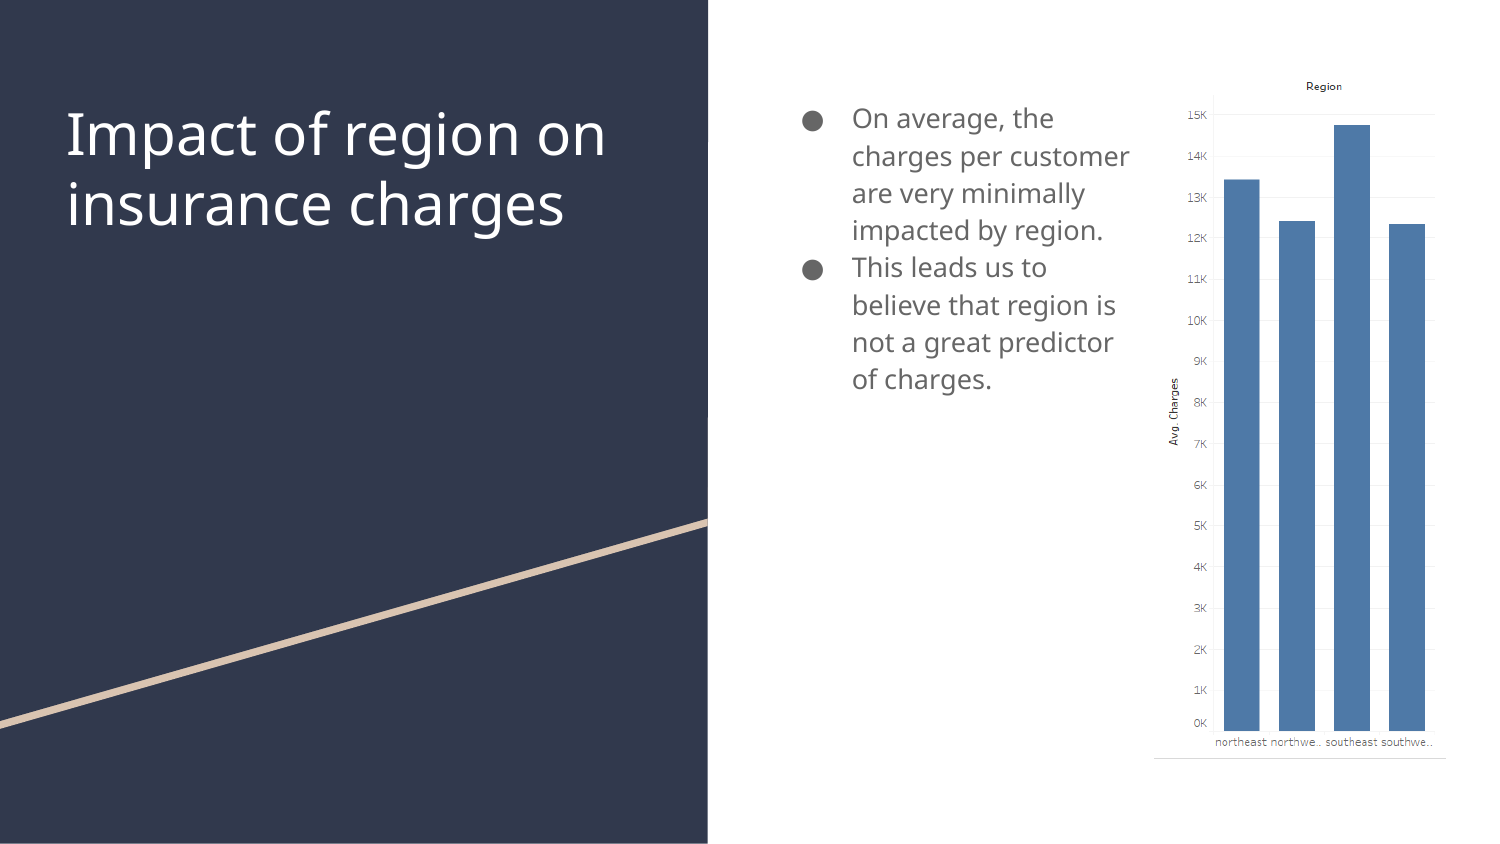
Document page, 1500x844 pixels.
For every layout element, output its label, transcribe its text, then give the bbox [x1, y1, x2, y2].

picture [1154, 77, 1446, 760]
title Impact of region on insurance charges [51, 82, 660, 494]
list On average, the charges per customer are very minimally impacted by region. This leads us to believe that region is not a great predictor of charges. [761, 82, 1148, 755]
